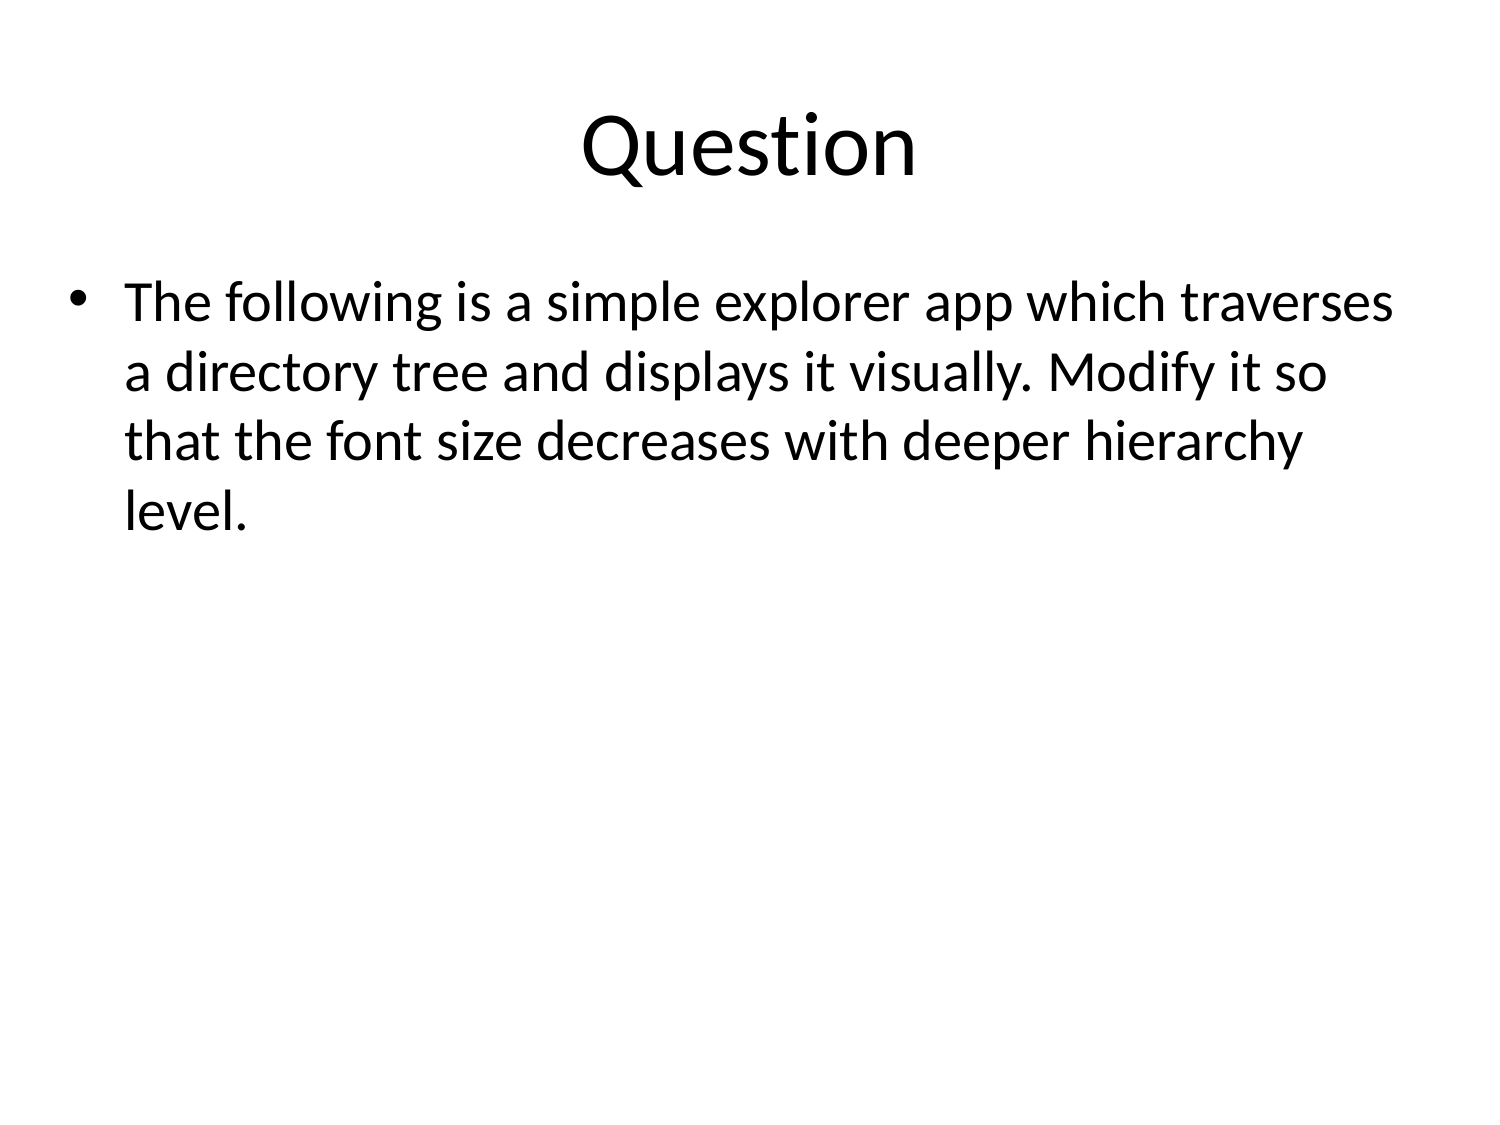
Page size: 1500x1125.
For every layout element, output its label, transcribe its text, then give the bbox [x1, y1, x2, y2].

title Question [75, 45, 1425, 233]
list The following is a simple explorer app which traverses a directory tree and displays it visually. Modify it so that the font size decreases with deeper hierarchy level. [53, 255, 1432, 1012]
